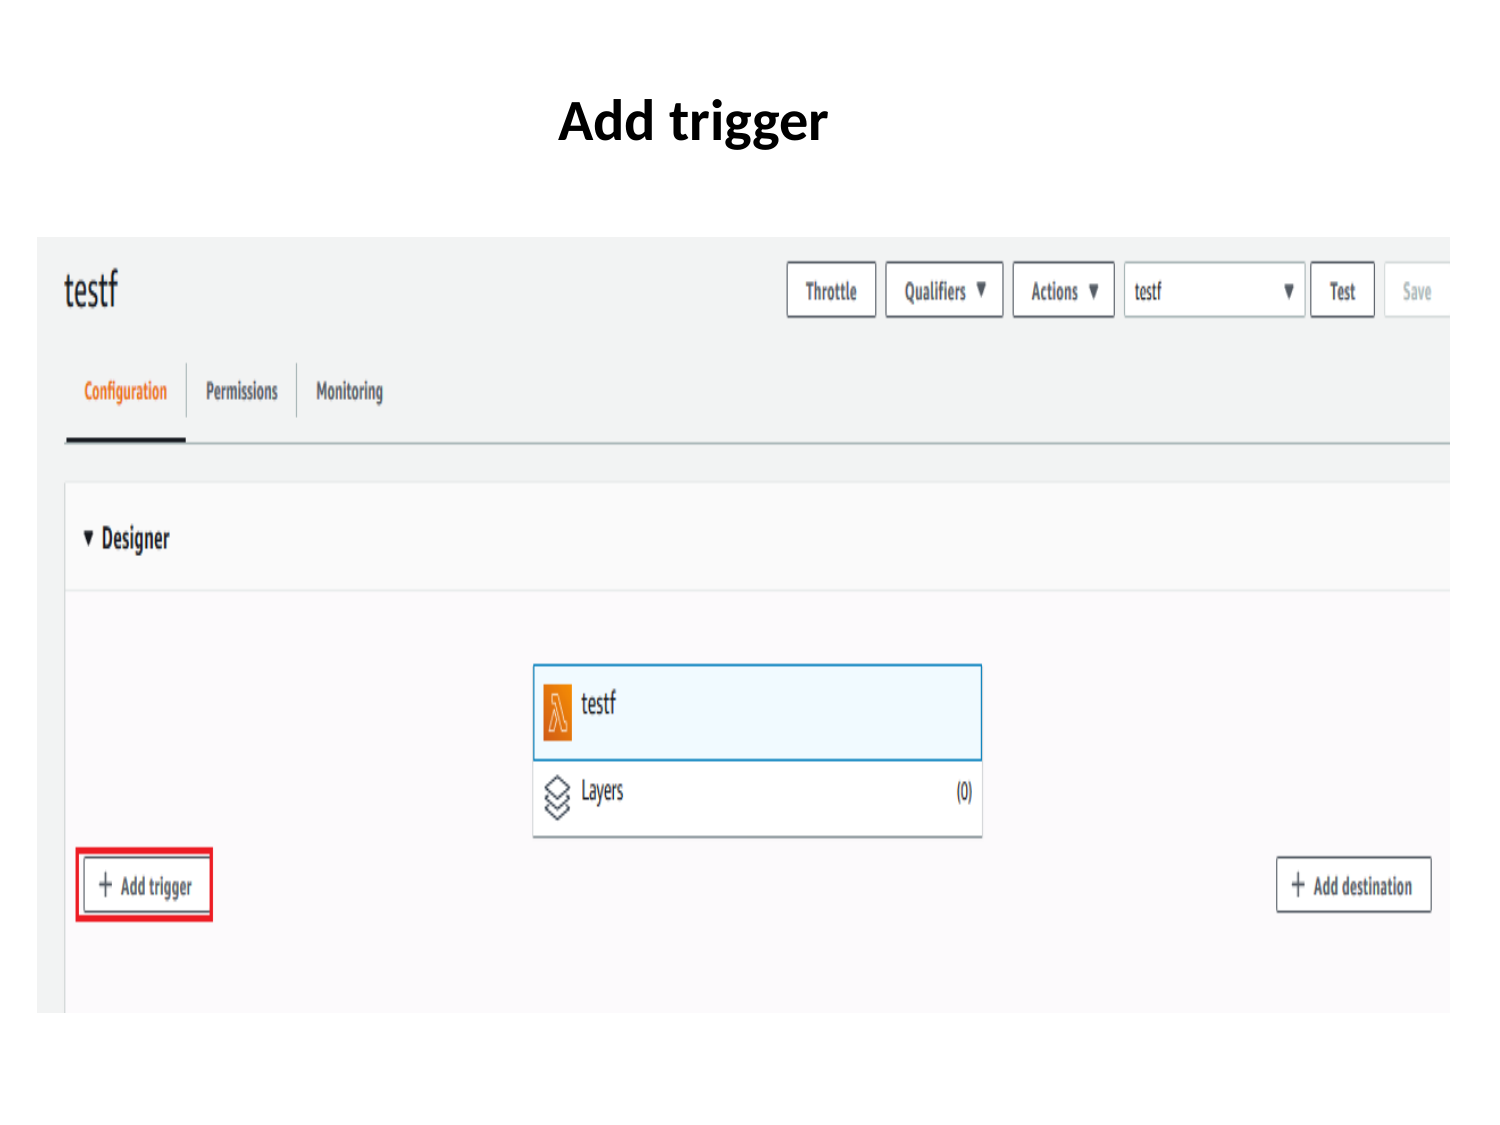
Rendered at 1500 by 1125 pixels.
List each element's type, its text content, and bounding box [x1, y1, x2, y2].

picture [37, 237, 1451, 1013]
text_box Add trigger [62, 75, 1325, 160]
